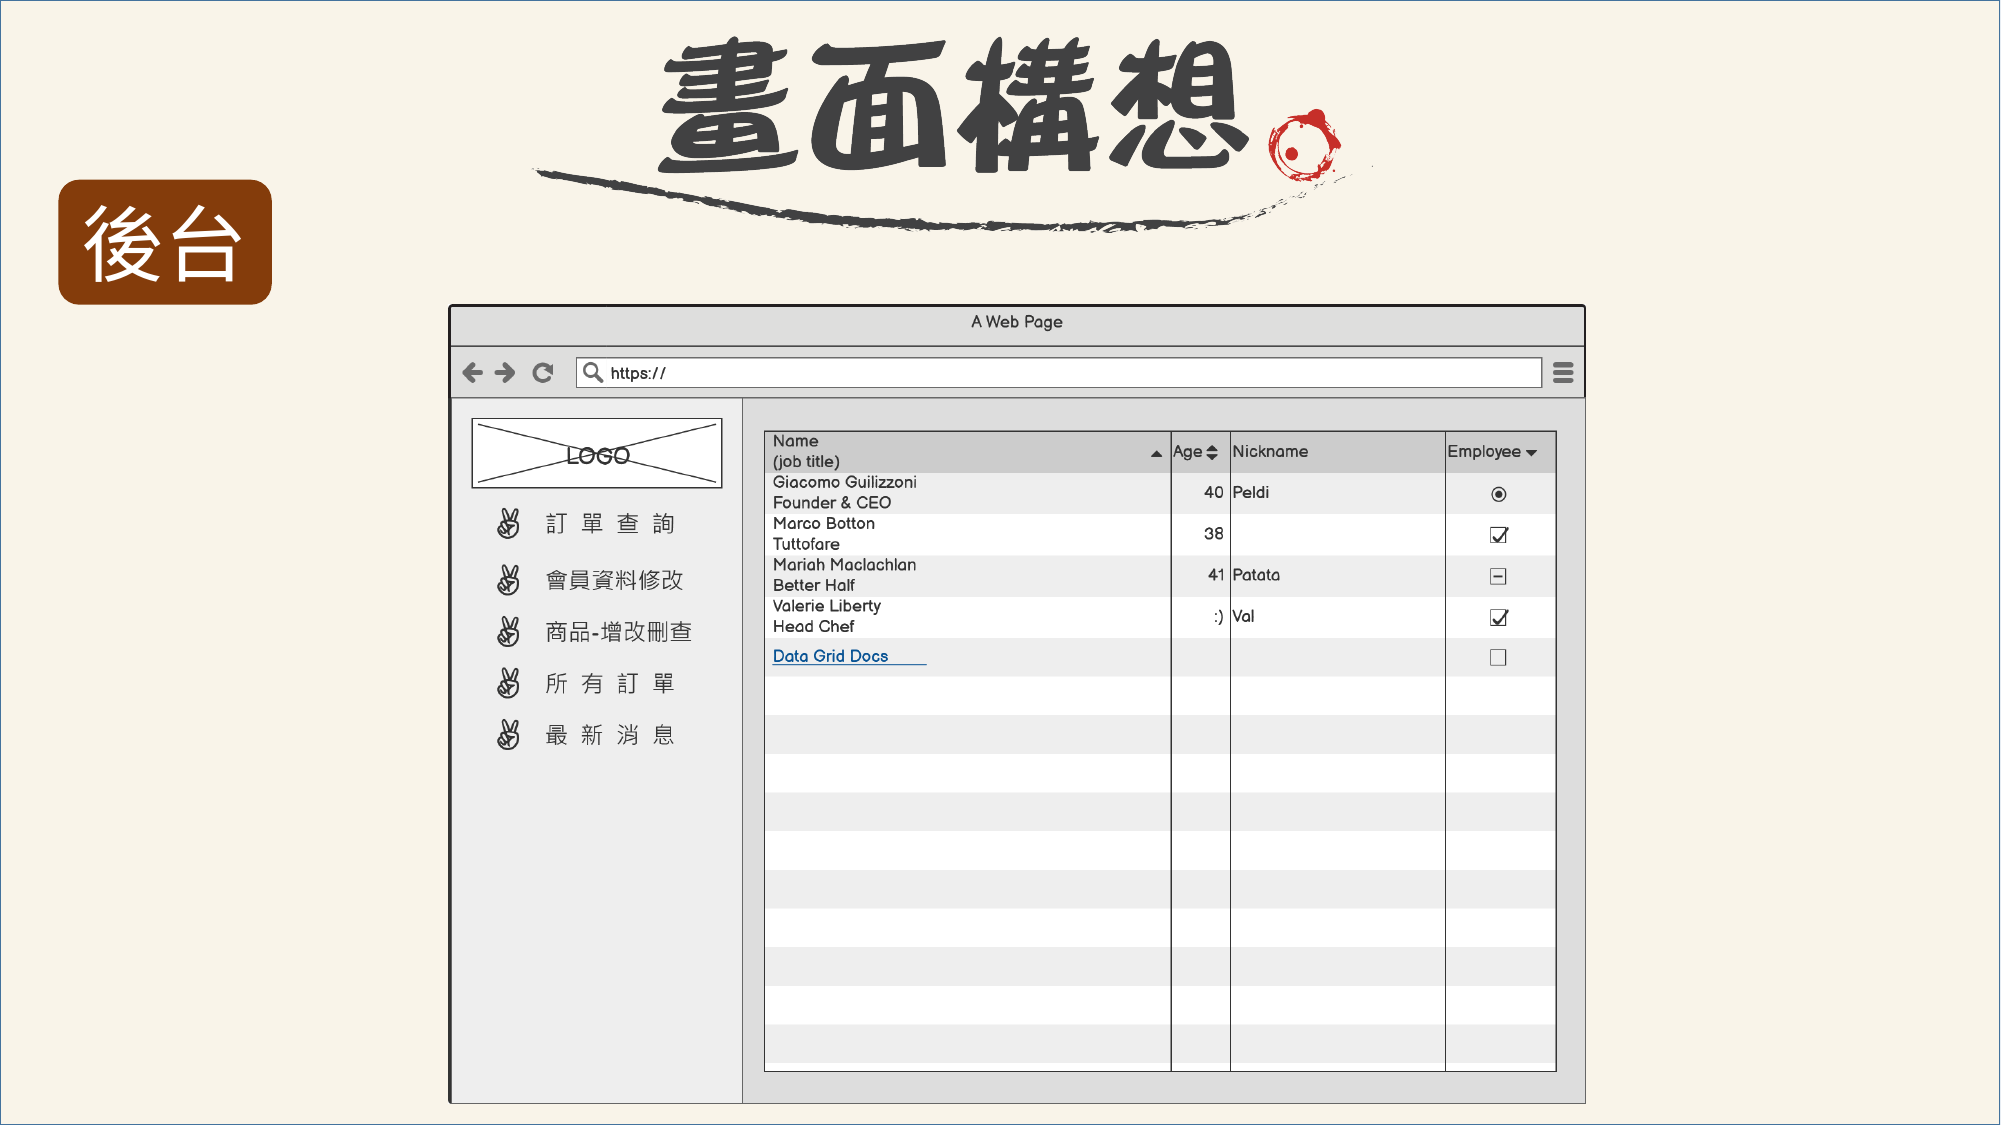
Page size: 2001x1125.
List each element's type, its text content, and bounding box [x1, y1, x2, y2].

picture [531, 29, 1373, 233]
picture [448, 304, 1586, 1104]
text_box 後台 [57, 178, 273, 306]
